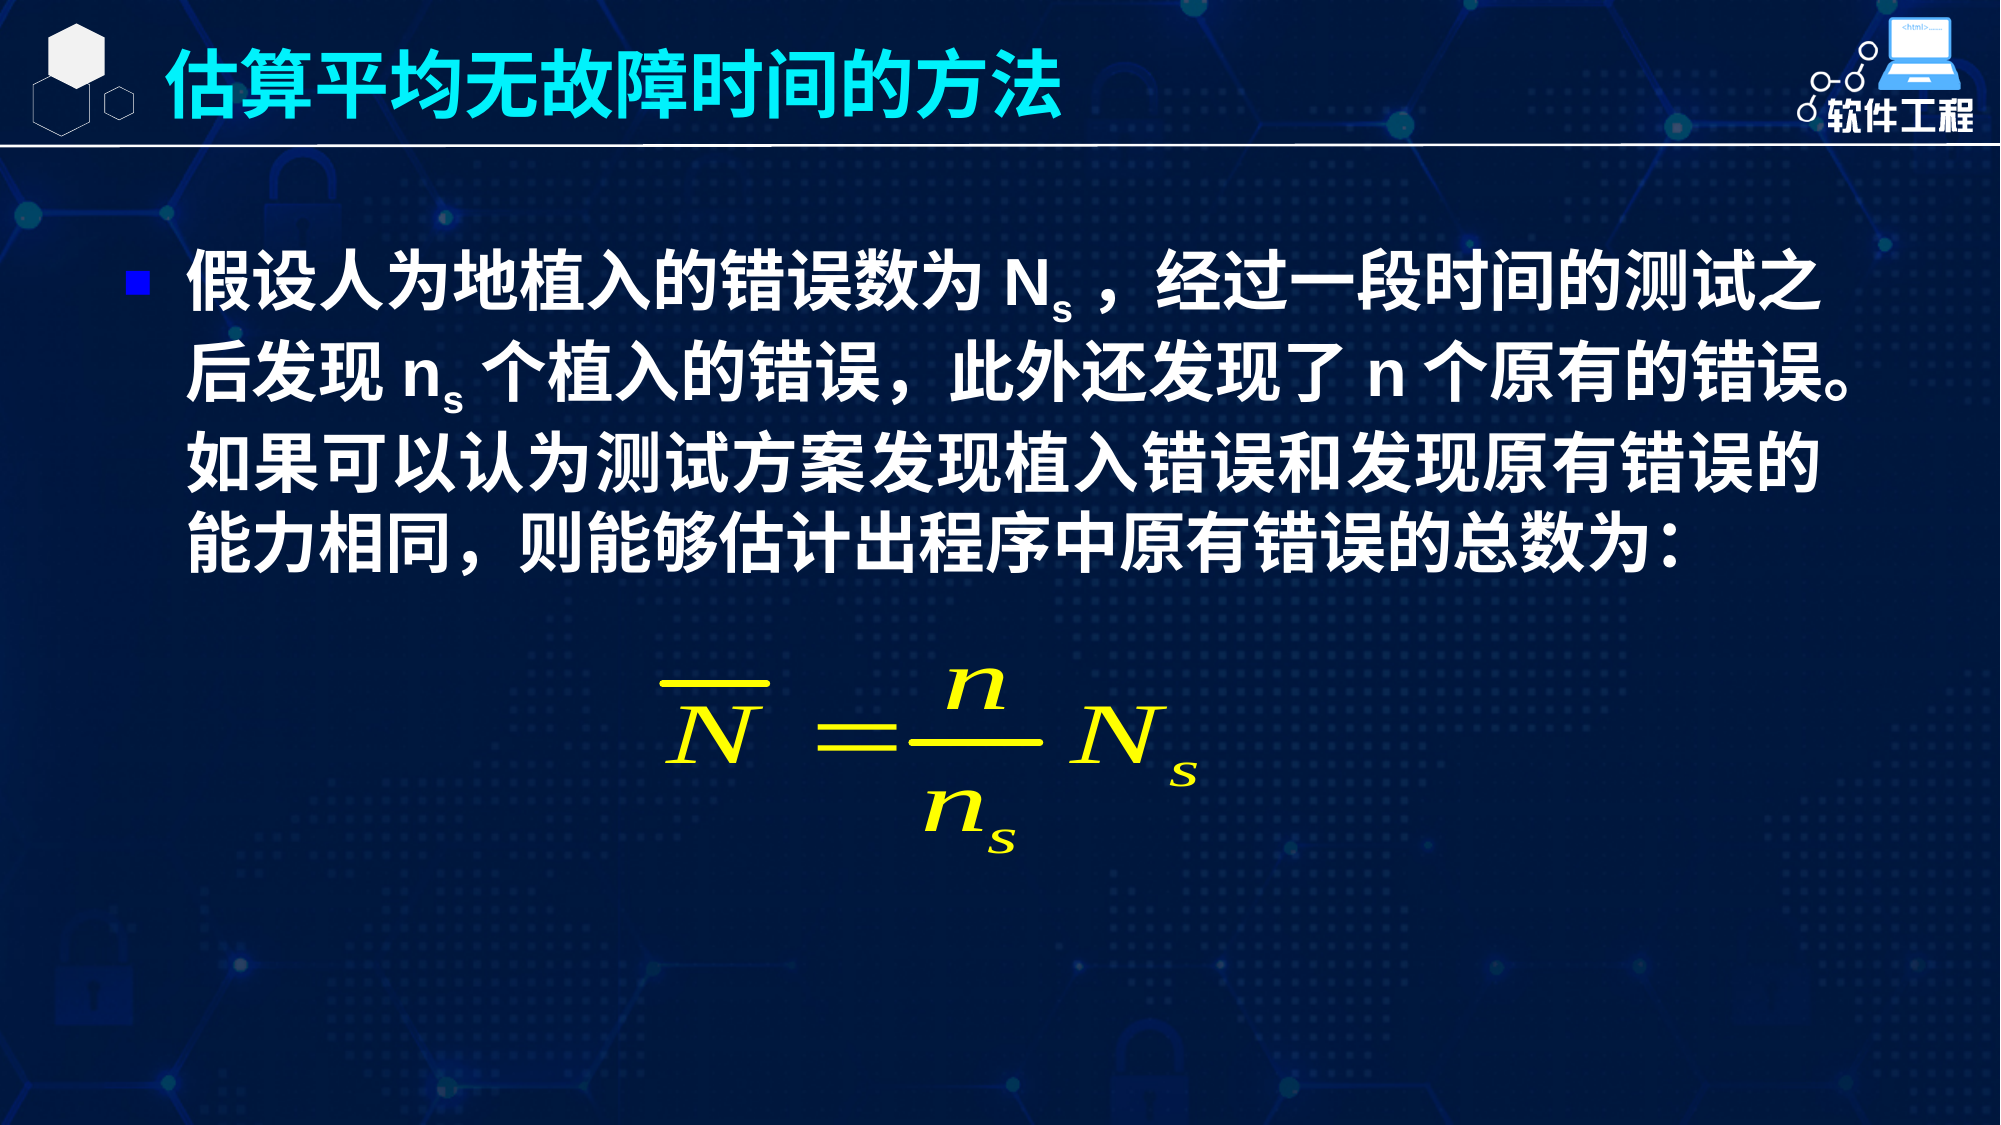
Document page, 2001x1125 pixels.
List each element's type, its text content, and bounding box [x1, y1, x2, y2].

text_box 假设人为地植入的错误数为Ns，经过一段时间的测试之后发现ns个植入的错误，此外还发现了n个原有的错误。如果可以认为测试方案发现植入错误和发现原有错误的能力相同，则能够估计出程序中原有错误的总数为： [113, 231, 1839, 1035]
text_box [639, 627, 1231, 873]
picture [0, 0, 2001, 145]
picture [0, 146, 2000, 1125]
text_box 估算平均无故障时间的方法 [149, 24, 1591, 141]
